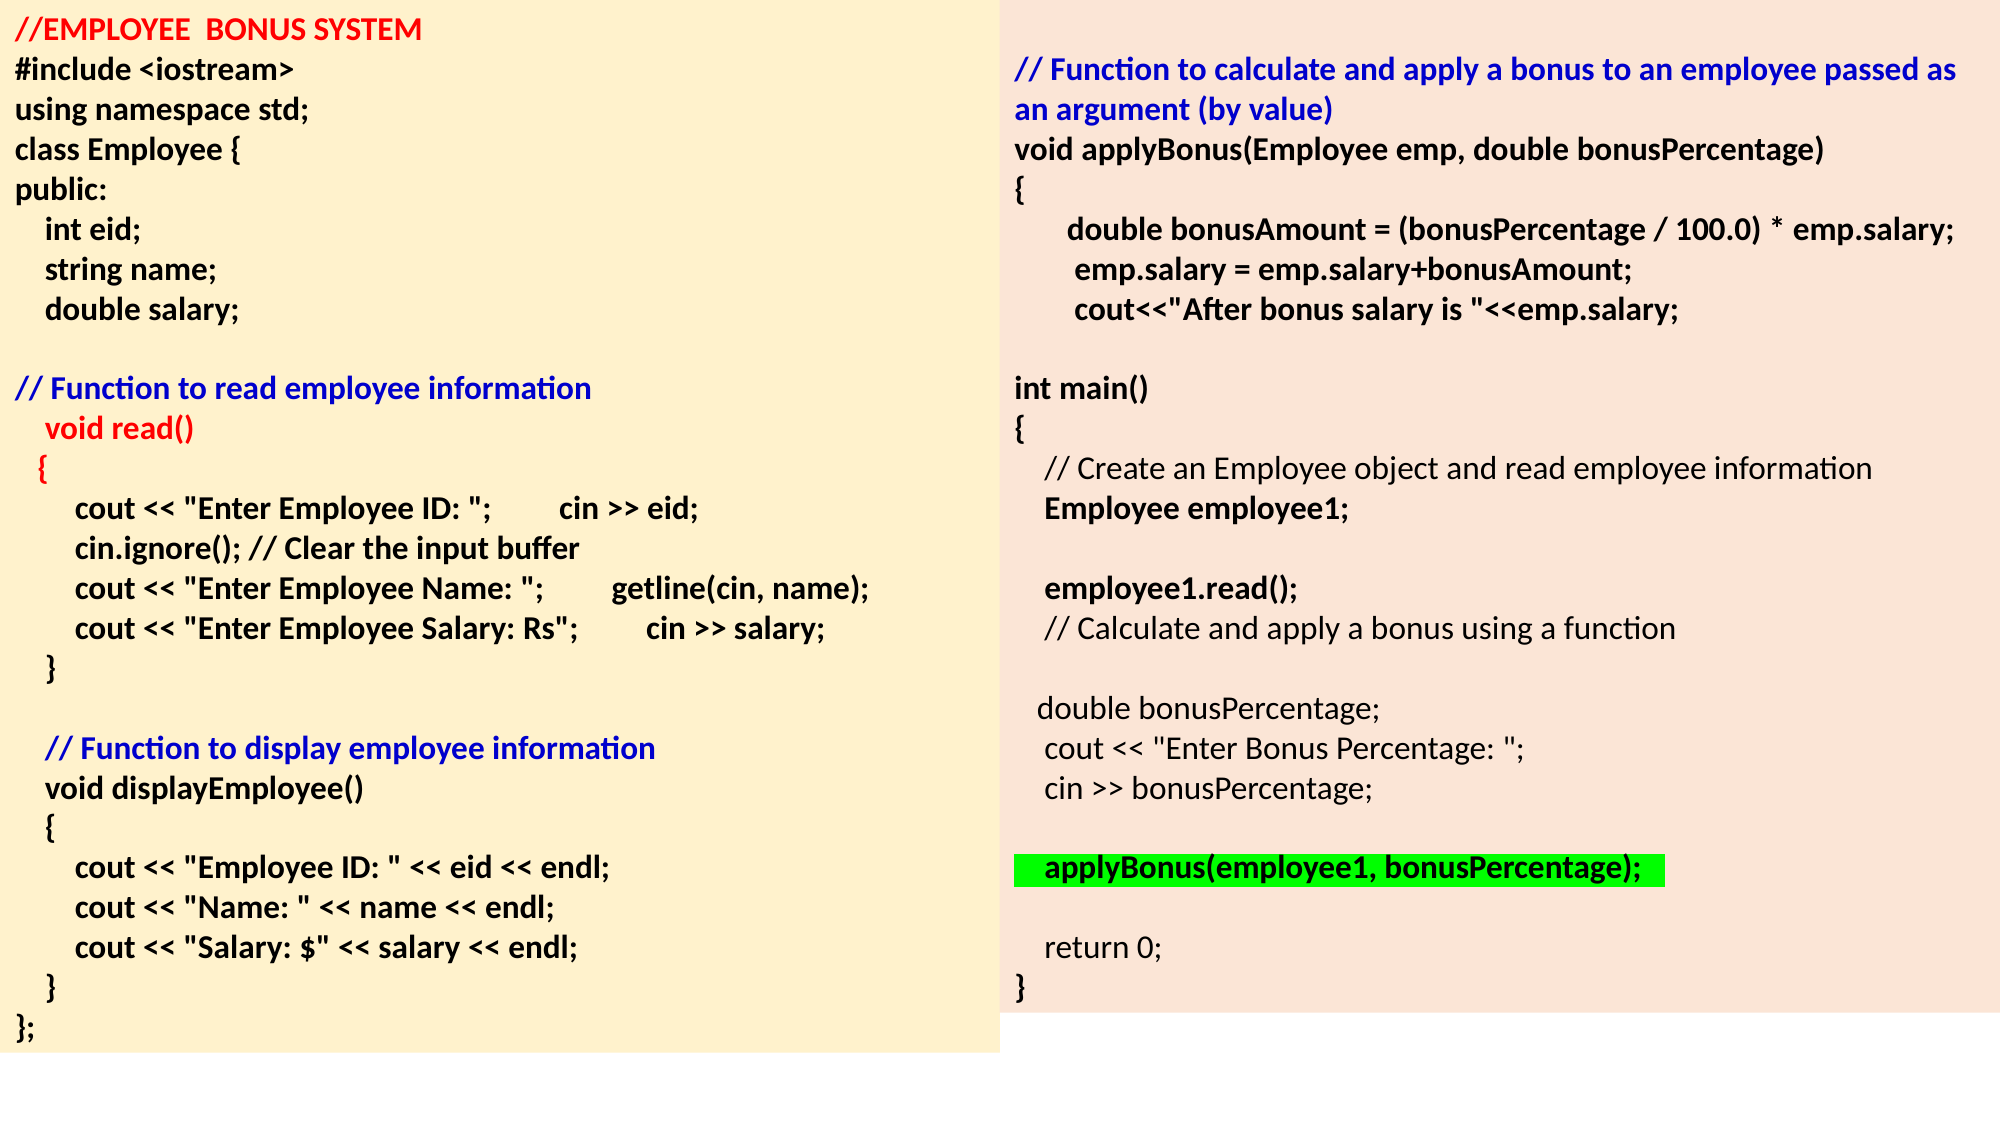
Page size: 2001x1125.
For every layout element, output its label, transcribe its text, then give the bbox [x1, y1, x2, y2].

text_box //EMPLOYEE BONUS SYSTEM #include <iostream> using namespace std; class Employee { public: int eid; string name; double salary; // Function to read employee information void read() { cout << "Enter Employee ID: "; cin >> eid; cin.ignore(); // Clear the input buffer cout << "Enter Employee Name: "; getline(cin, name); cout << "Enter Employee Salary: Rs"; cin >> salary; } // Function to display employee information void displayEmployee() { cout << "Employee ID: " << eid << endl; cout << "Name: " << name << endl; cout << "Salary: $" << salary << endl; } }; [0, 0, 1000, 1053]
text_box // Function to calculate and apply a bonus to an employee passed as an argument (by value) void applyBonus(Employee emp, double bonusPercentage) { double bonusAmount = (bonusPercentage / 100.0) * emp.salary; emp.salary = emp.salary+bonusAmount; cout<<"After bonus salary is "<<emp.salary; int main() { // Create an Employee object and read employee information Employee employee1; employee1.read(); // Calculate and apply a bonus using a function double bonusPercentage; cout << "Enter Bonus Percentage: "; cin >> bonusPercentage; applyBonus(employee1, bonusPercentage); return 0; } [999, 0, 2000, 1013]
